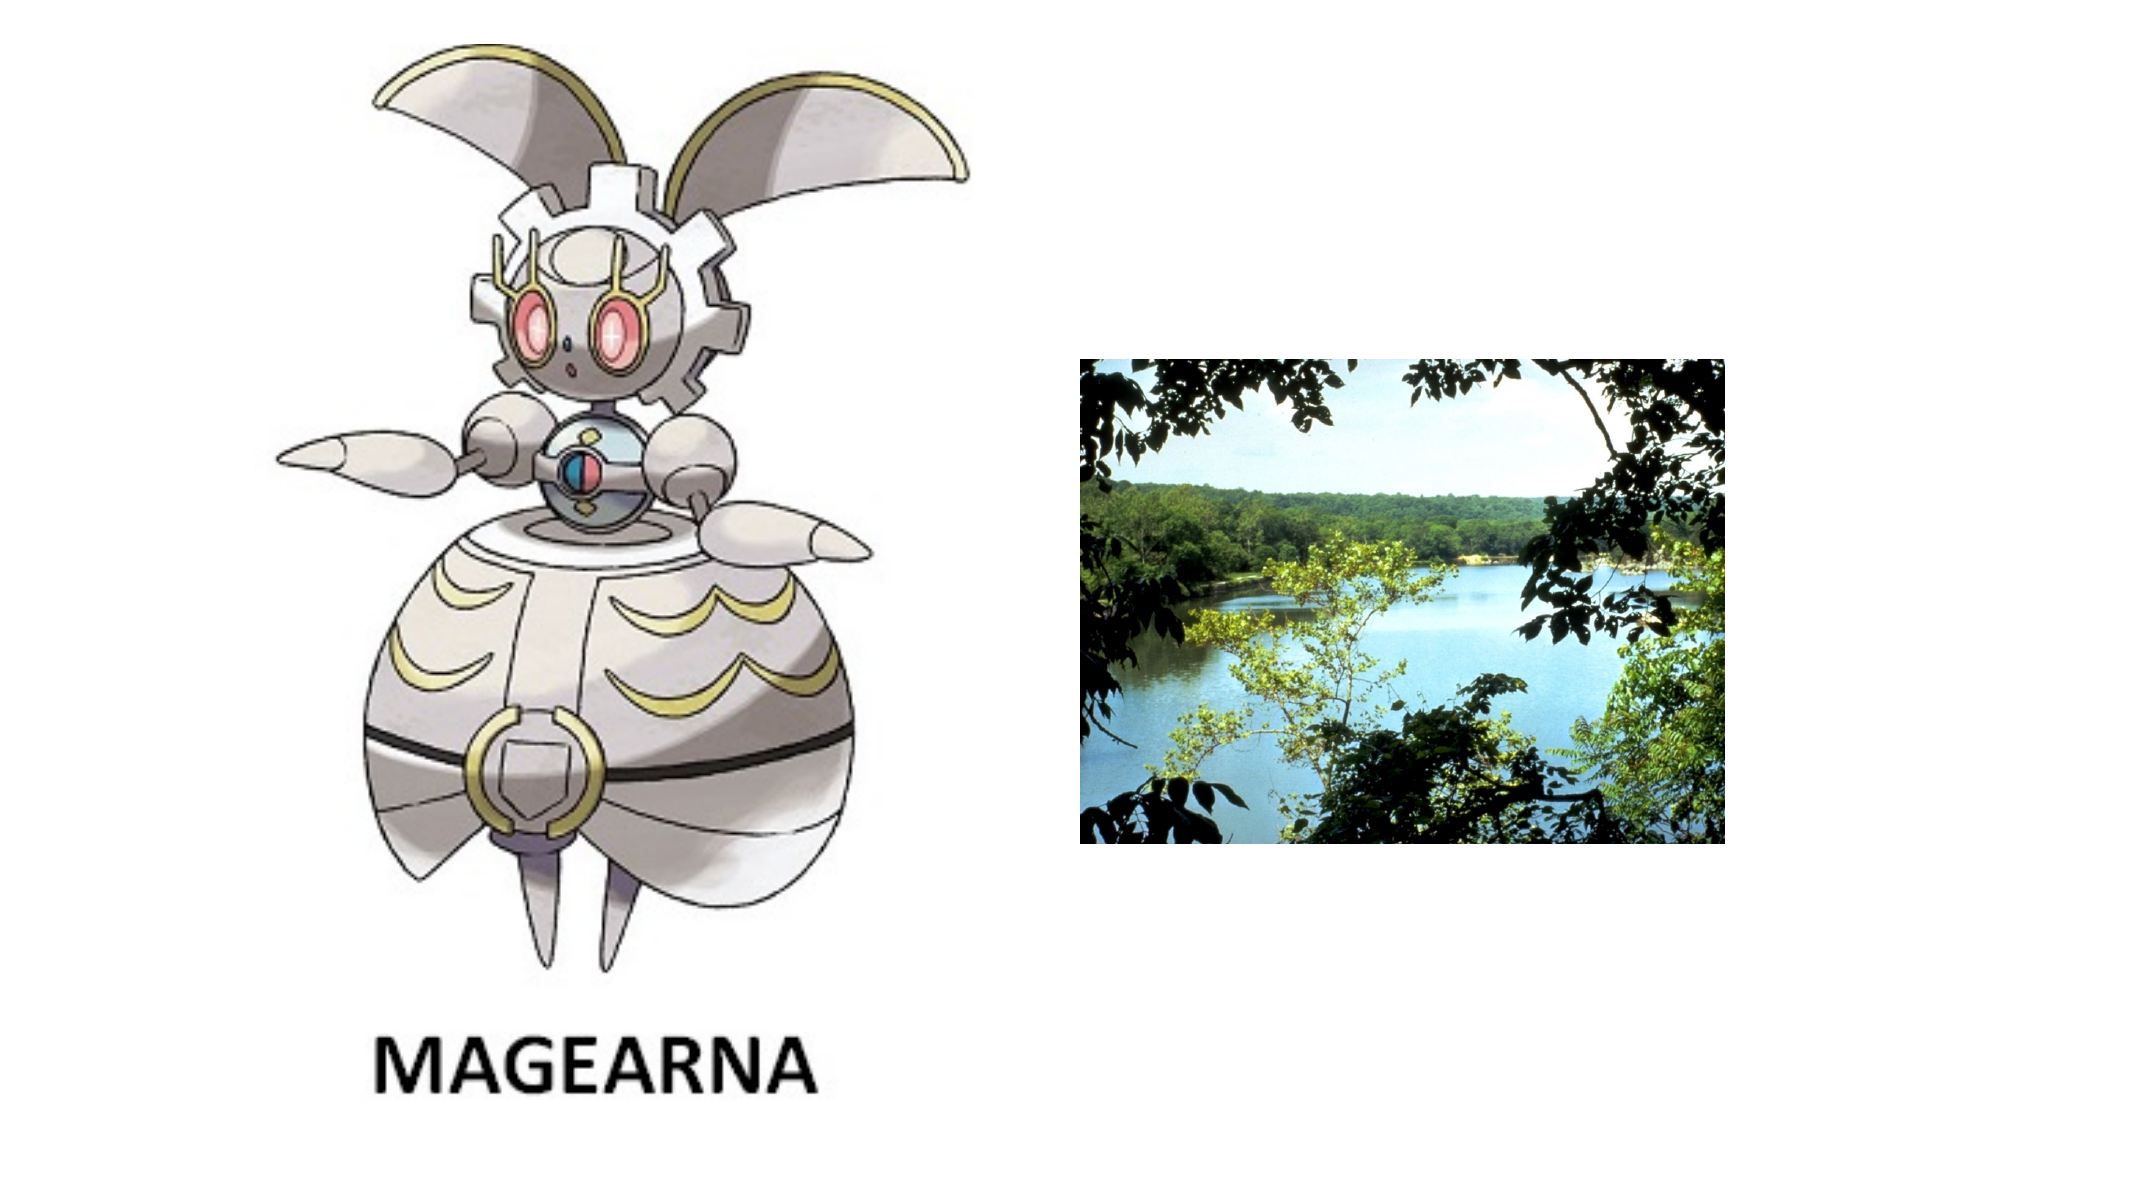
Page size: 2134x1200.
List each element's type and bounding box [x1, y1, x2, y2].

picture [1079, 359, 1725, 844]
picture [209, 44, 1052, 1170]
